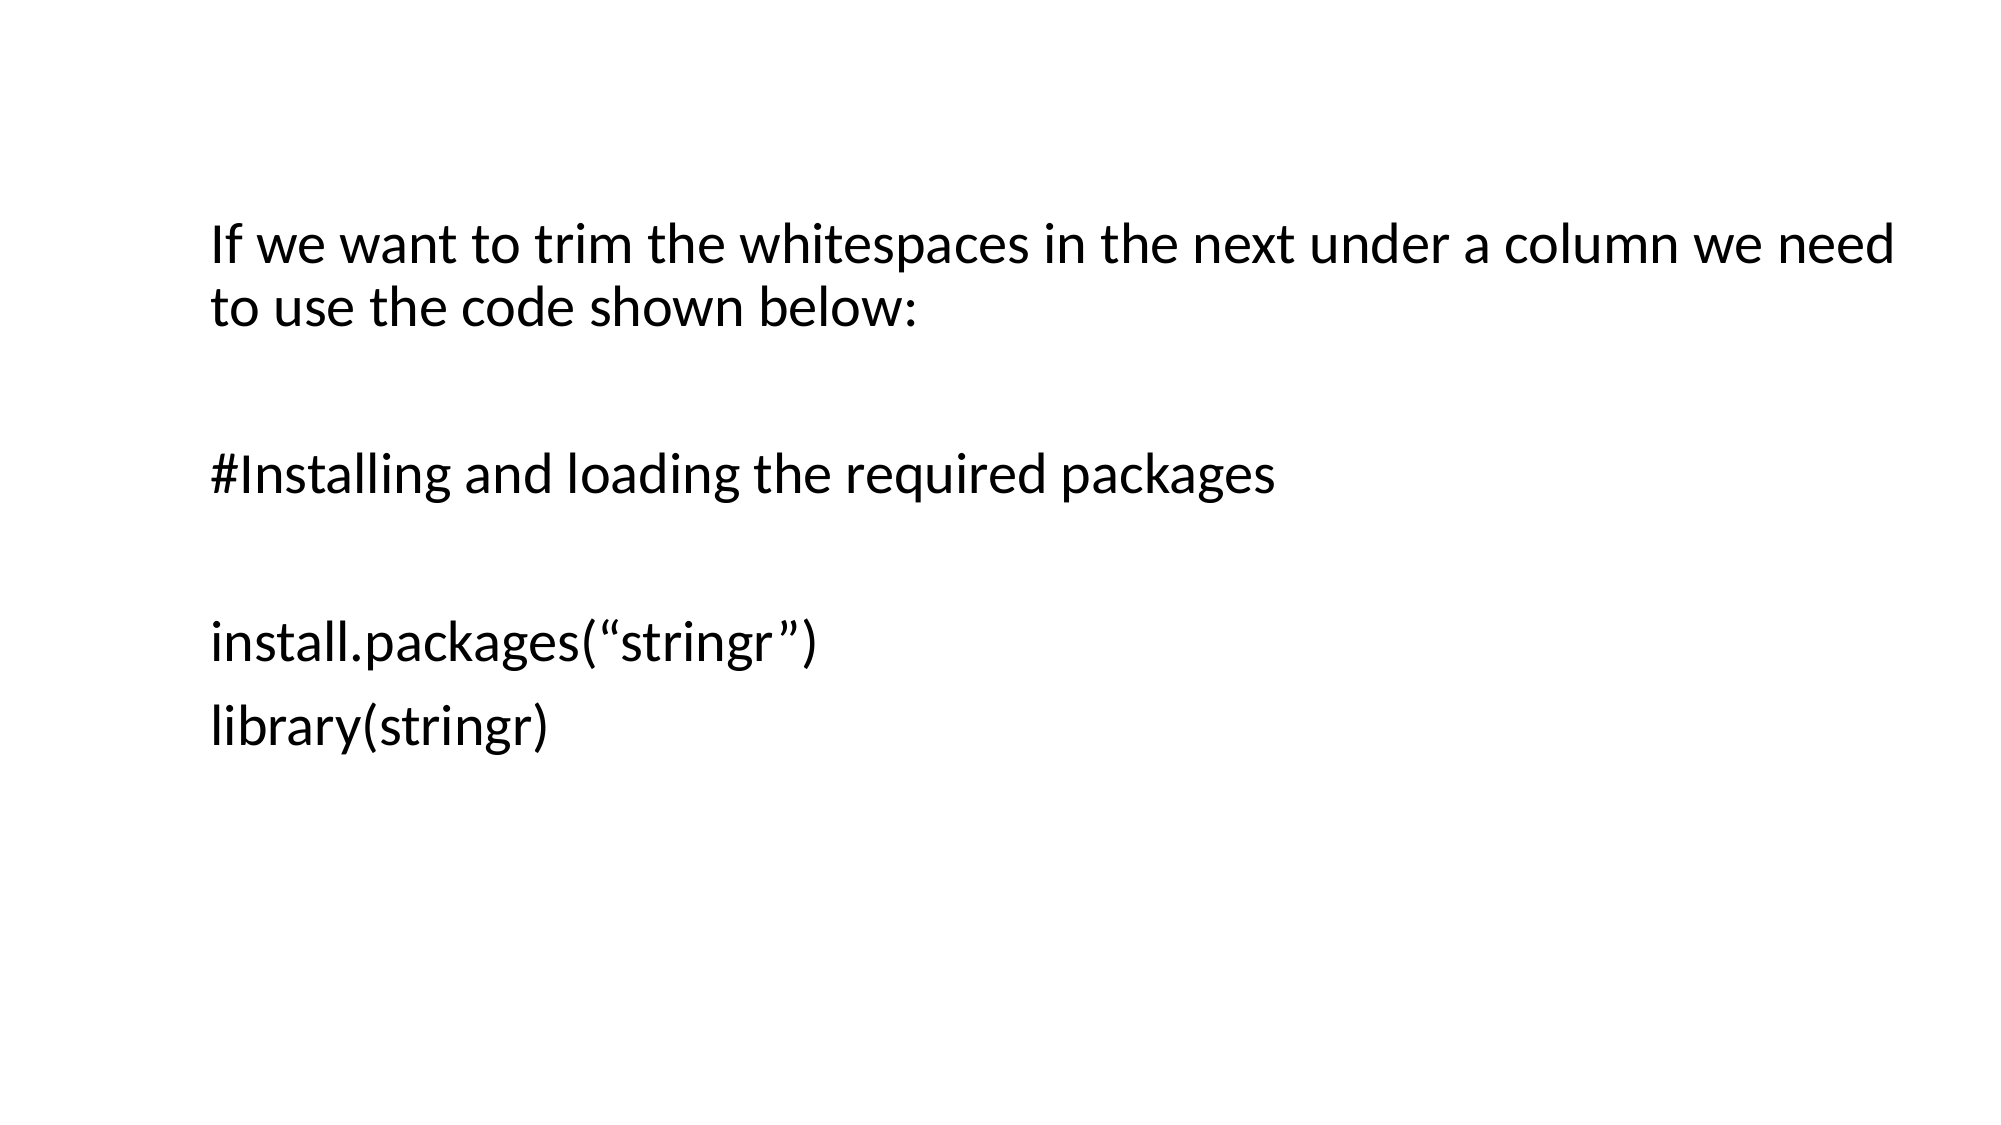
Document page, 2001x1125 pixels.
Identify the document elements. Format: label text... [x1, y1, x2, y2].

list If we want to trim the whitespaces in the next under a column we need to use the code shown below: #Installing and loading the required packages install.packages(“stringr”) library(stringr) [195, 205, 1921, 920]
